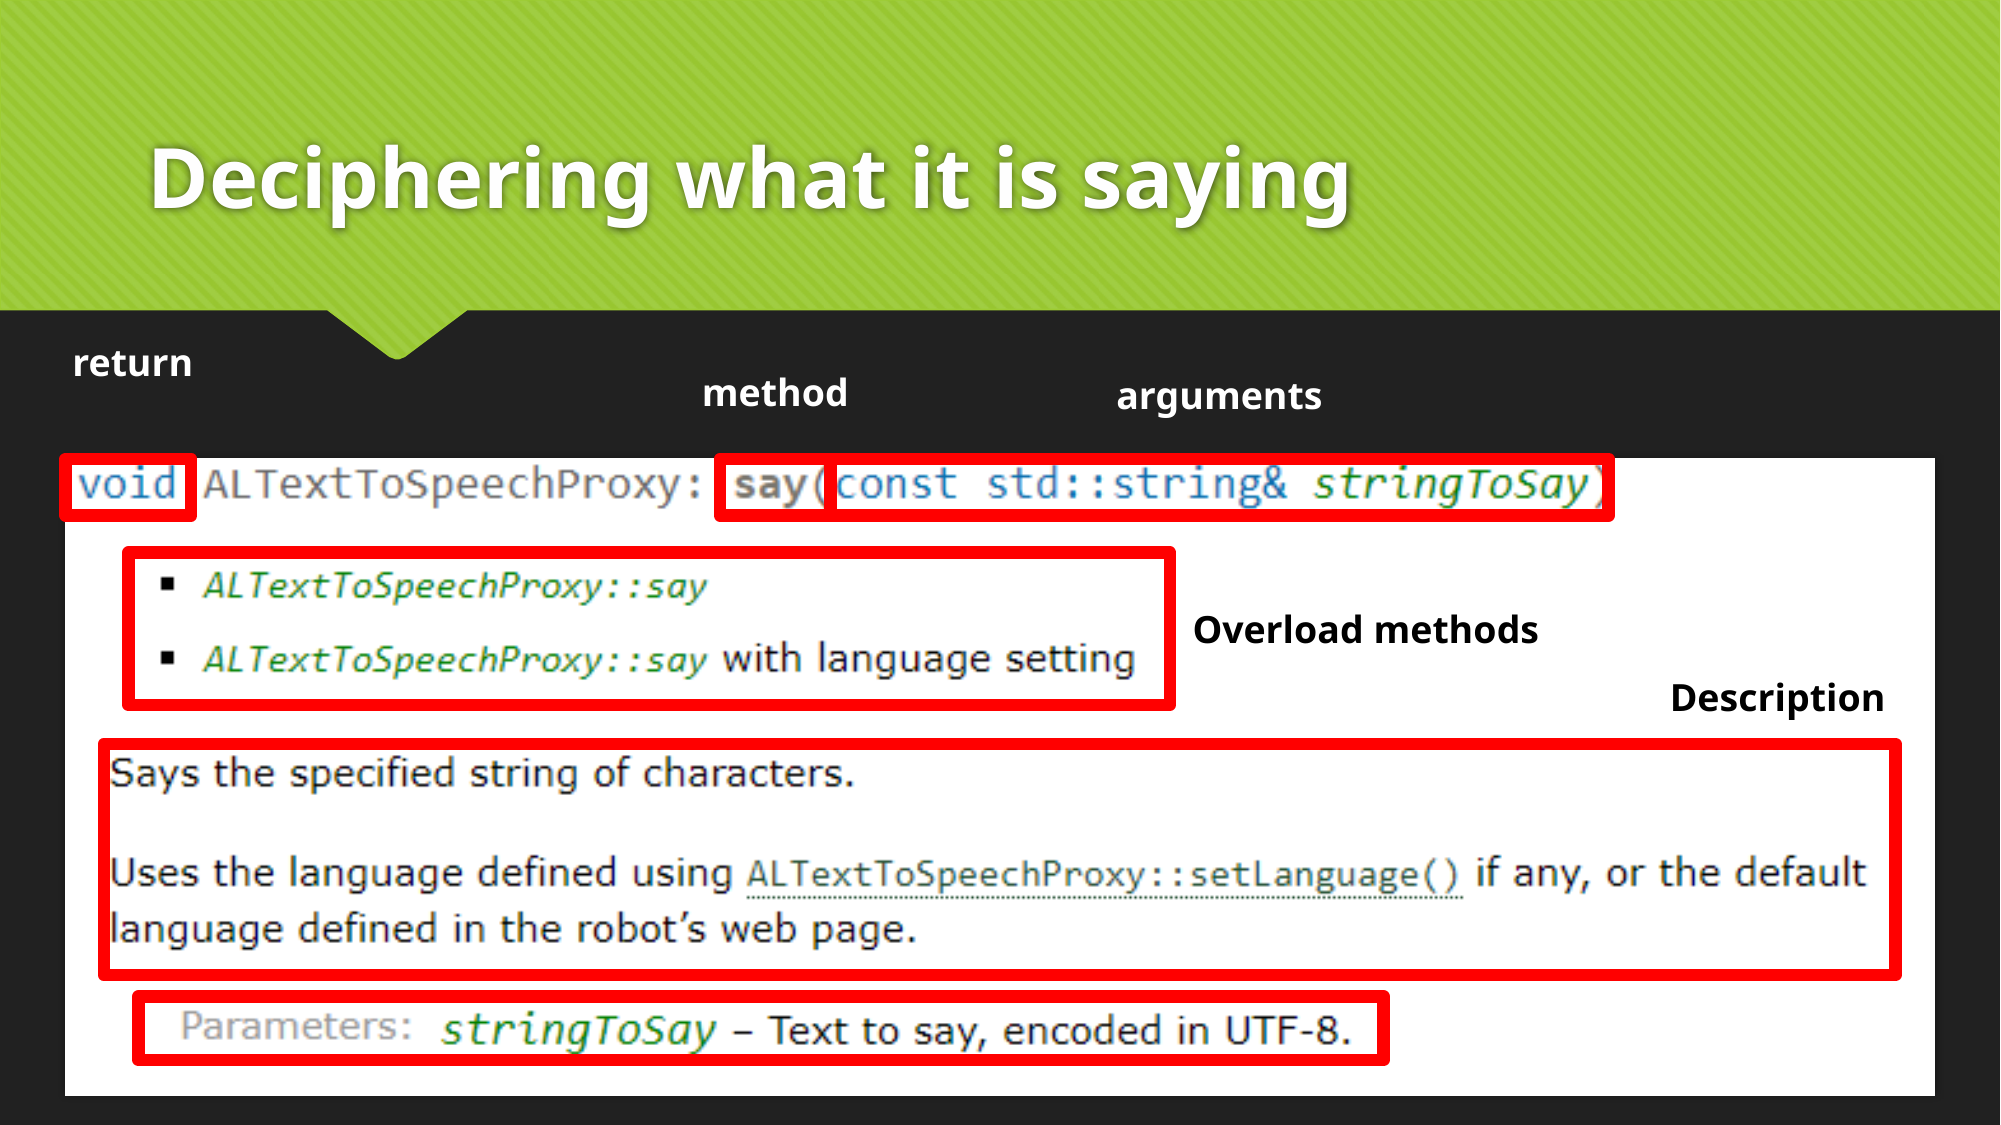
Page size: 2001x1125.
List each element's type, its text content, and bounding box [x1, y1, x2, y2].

text_box return [57, 331, 209, 391]
text_box method [687, 361, 864, 422]
text_box arguments [1101, 364, 1338, 425]
title Deciphering what it is saying [132, 73, 1868, 233]
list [65, 458, 1936, 1096]
